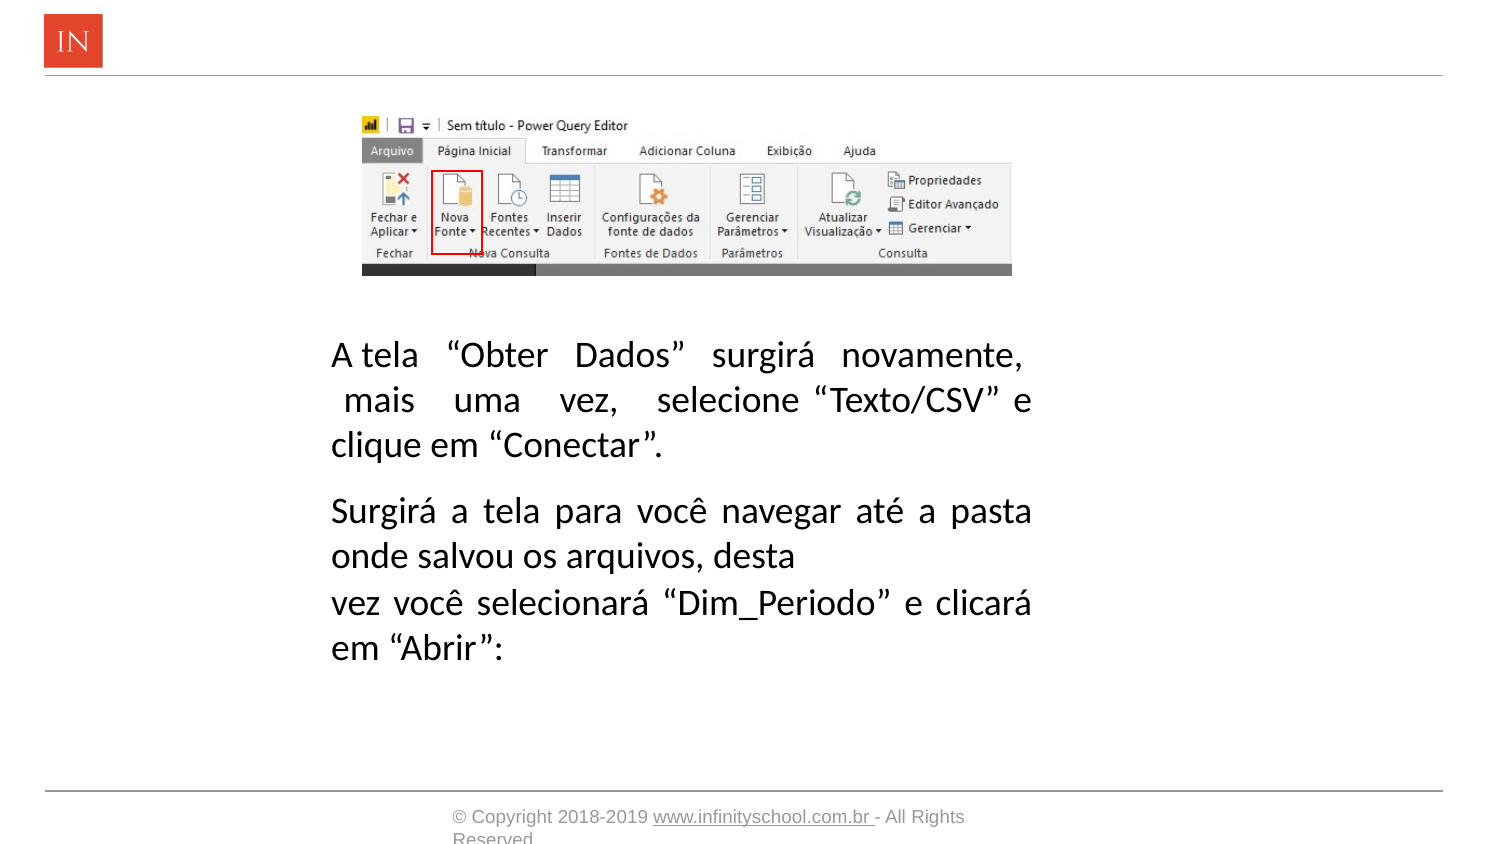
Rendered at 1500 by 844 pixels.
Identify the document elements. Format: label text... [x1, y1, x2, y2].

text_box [362, 116, 1013, 276]
picture [44, 14, 109, 75]
text_box A tela “Obter Dados” surgirá novamente, mais uma vez, selecione “Texto/CSV” e clique em “Conectar”. Surgirá a tela para você navegar até a pasta onde salvou os arquivos, desta vez você selecionará “Dim_Periodo” e clicará em “Abrir”: [298, 322, 1049, 676]
text_box © Copyright 2018-2019 www.infinityschool.com.br - All Rights Reserved [450, 804, 1049, 844]
